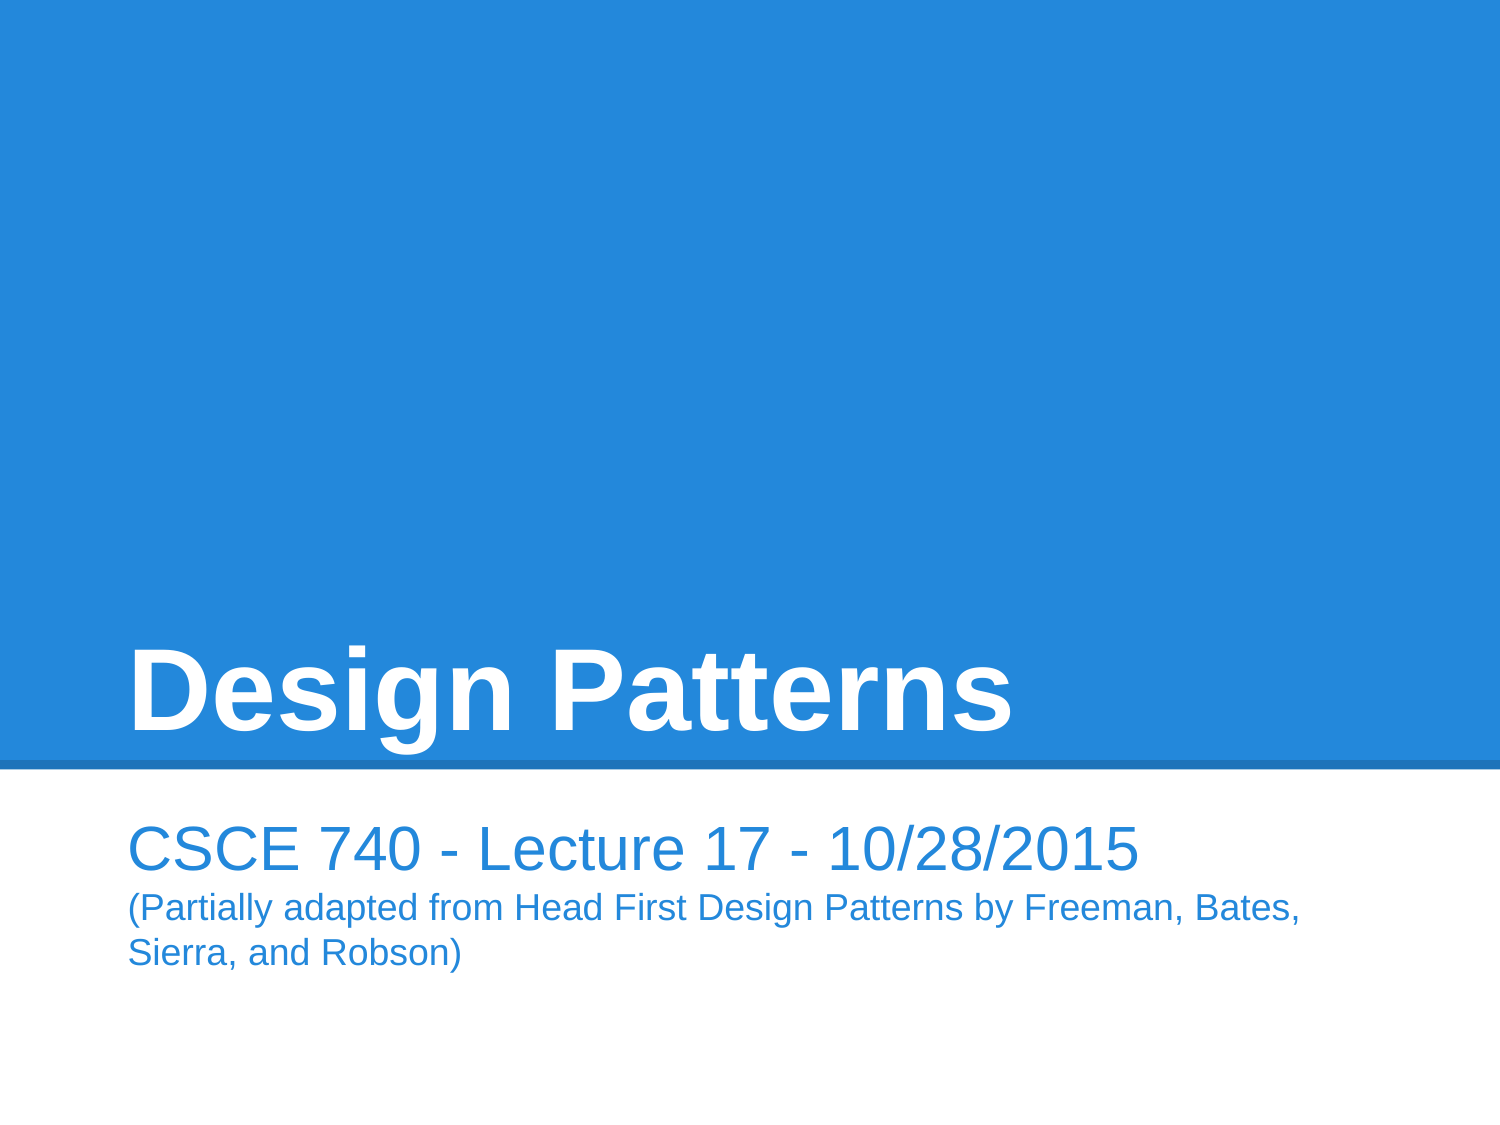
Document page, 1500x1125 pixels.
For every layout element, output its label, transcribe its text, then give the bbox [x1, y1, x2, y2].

title Design Patterns [112, 408, 1388, 770]
subtitle CSCE 740 - Lecture 17 - 10/28/2015 (Partially adapted from Head First Design Patterns by Freeman, Bates, Sierra, and Robson) [112, 793, 1388, 963]
